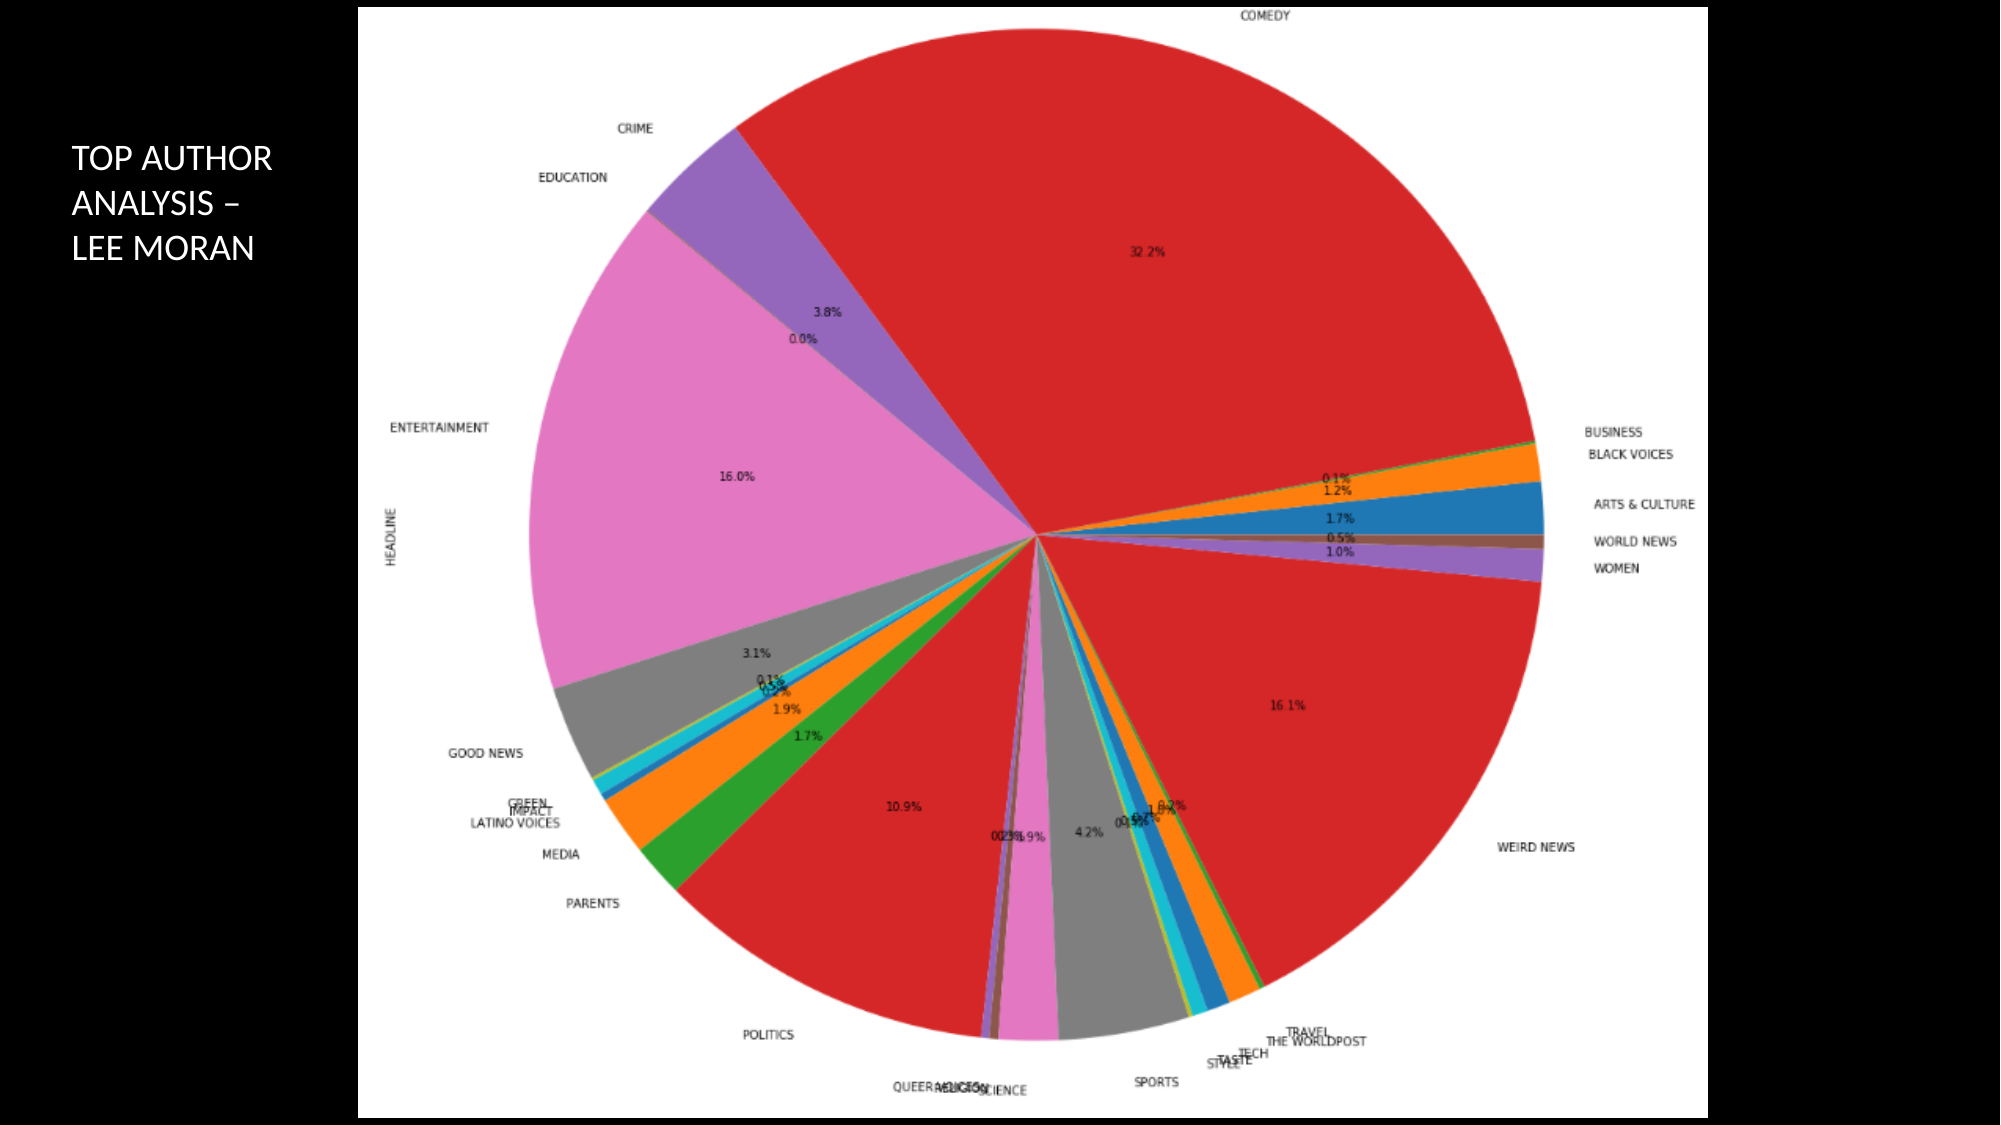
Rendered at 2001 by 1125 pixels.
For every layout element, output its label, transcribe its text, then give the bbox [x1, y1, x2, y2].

text_box TOP AUTHOR ANALYSIS – LEE MORAN [56, 125, 298, 275]
picture [358, 7, 1708, 1118]
